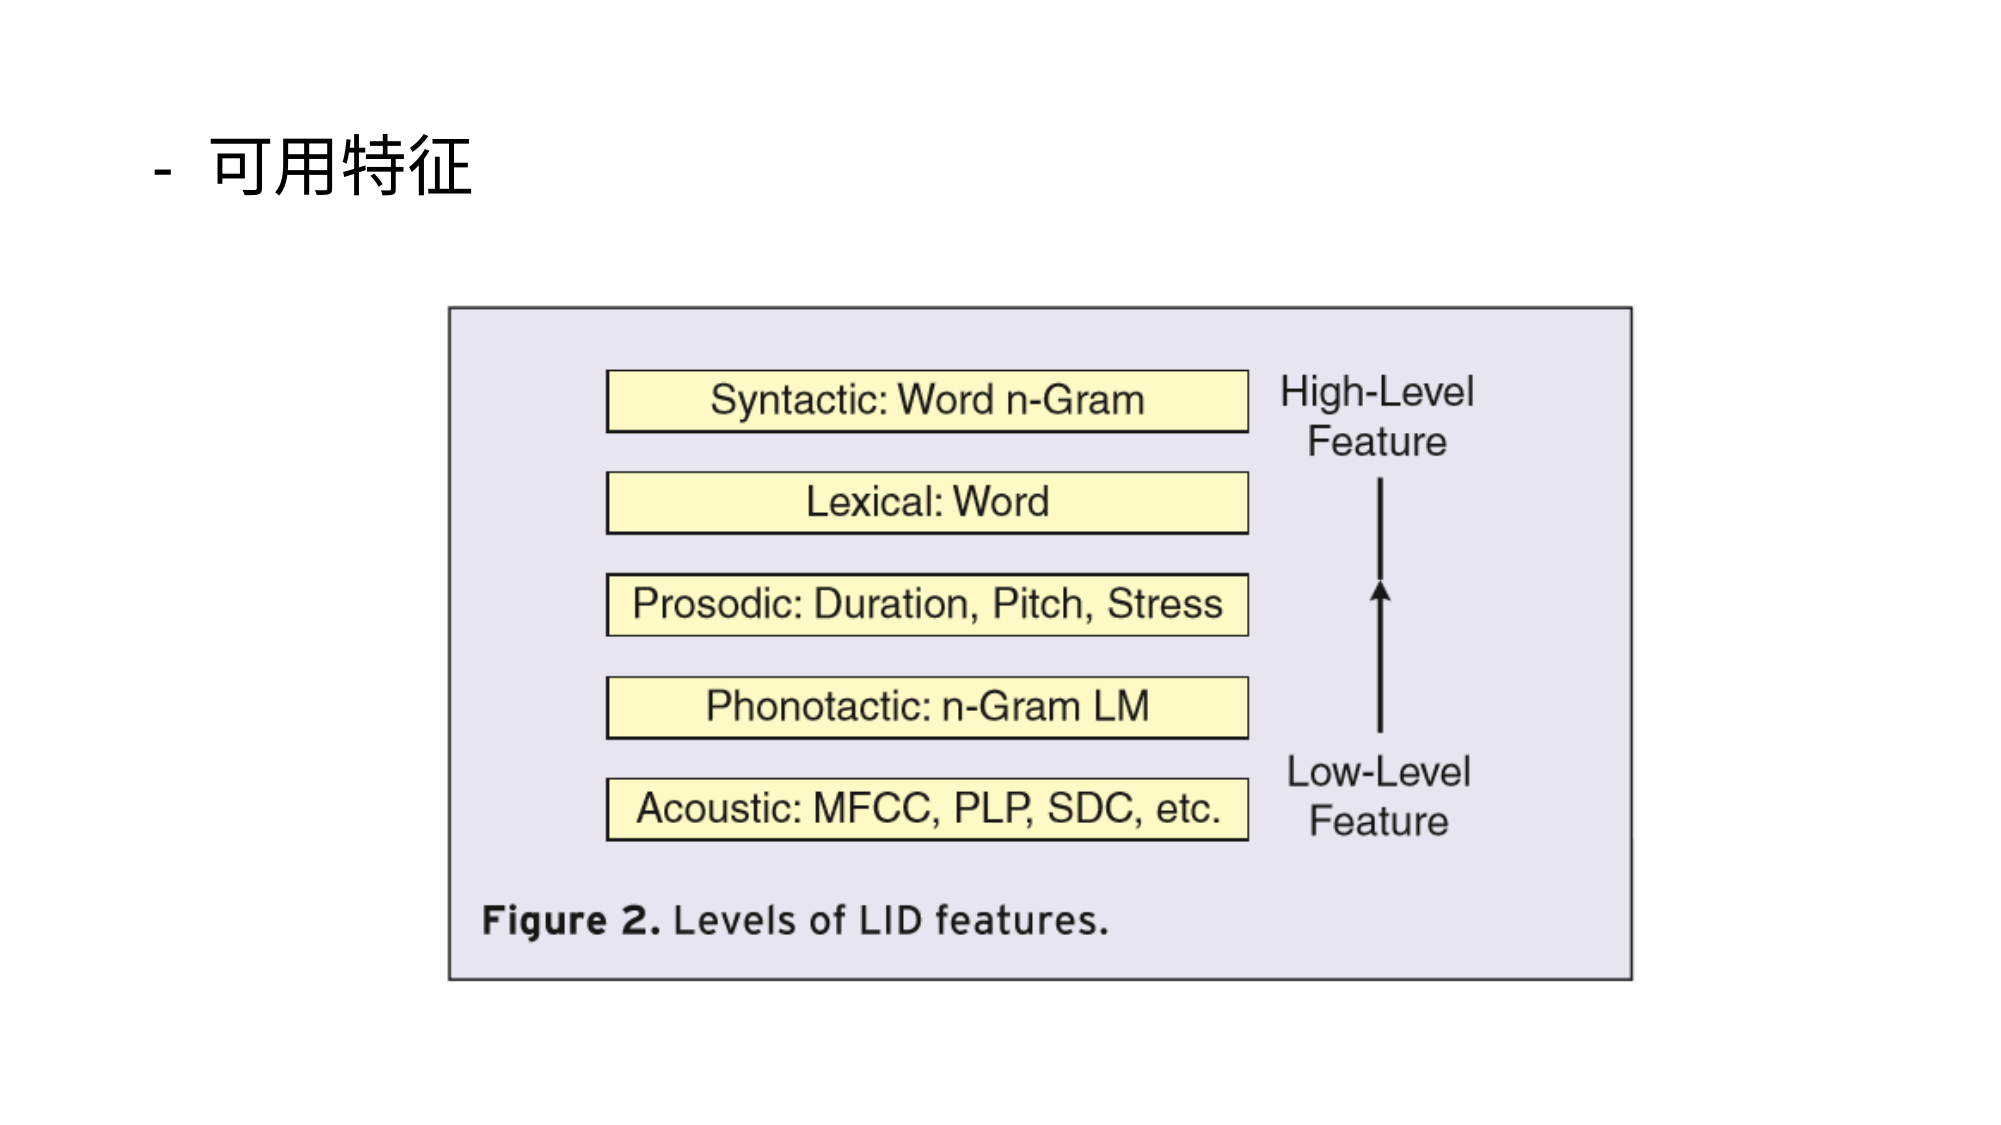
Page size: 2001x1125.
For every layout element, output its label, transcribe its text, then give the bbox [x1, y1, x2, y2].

title - 可用特征 [137, 59, 1863, 278]
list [436, 277, 1645, 990]
